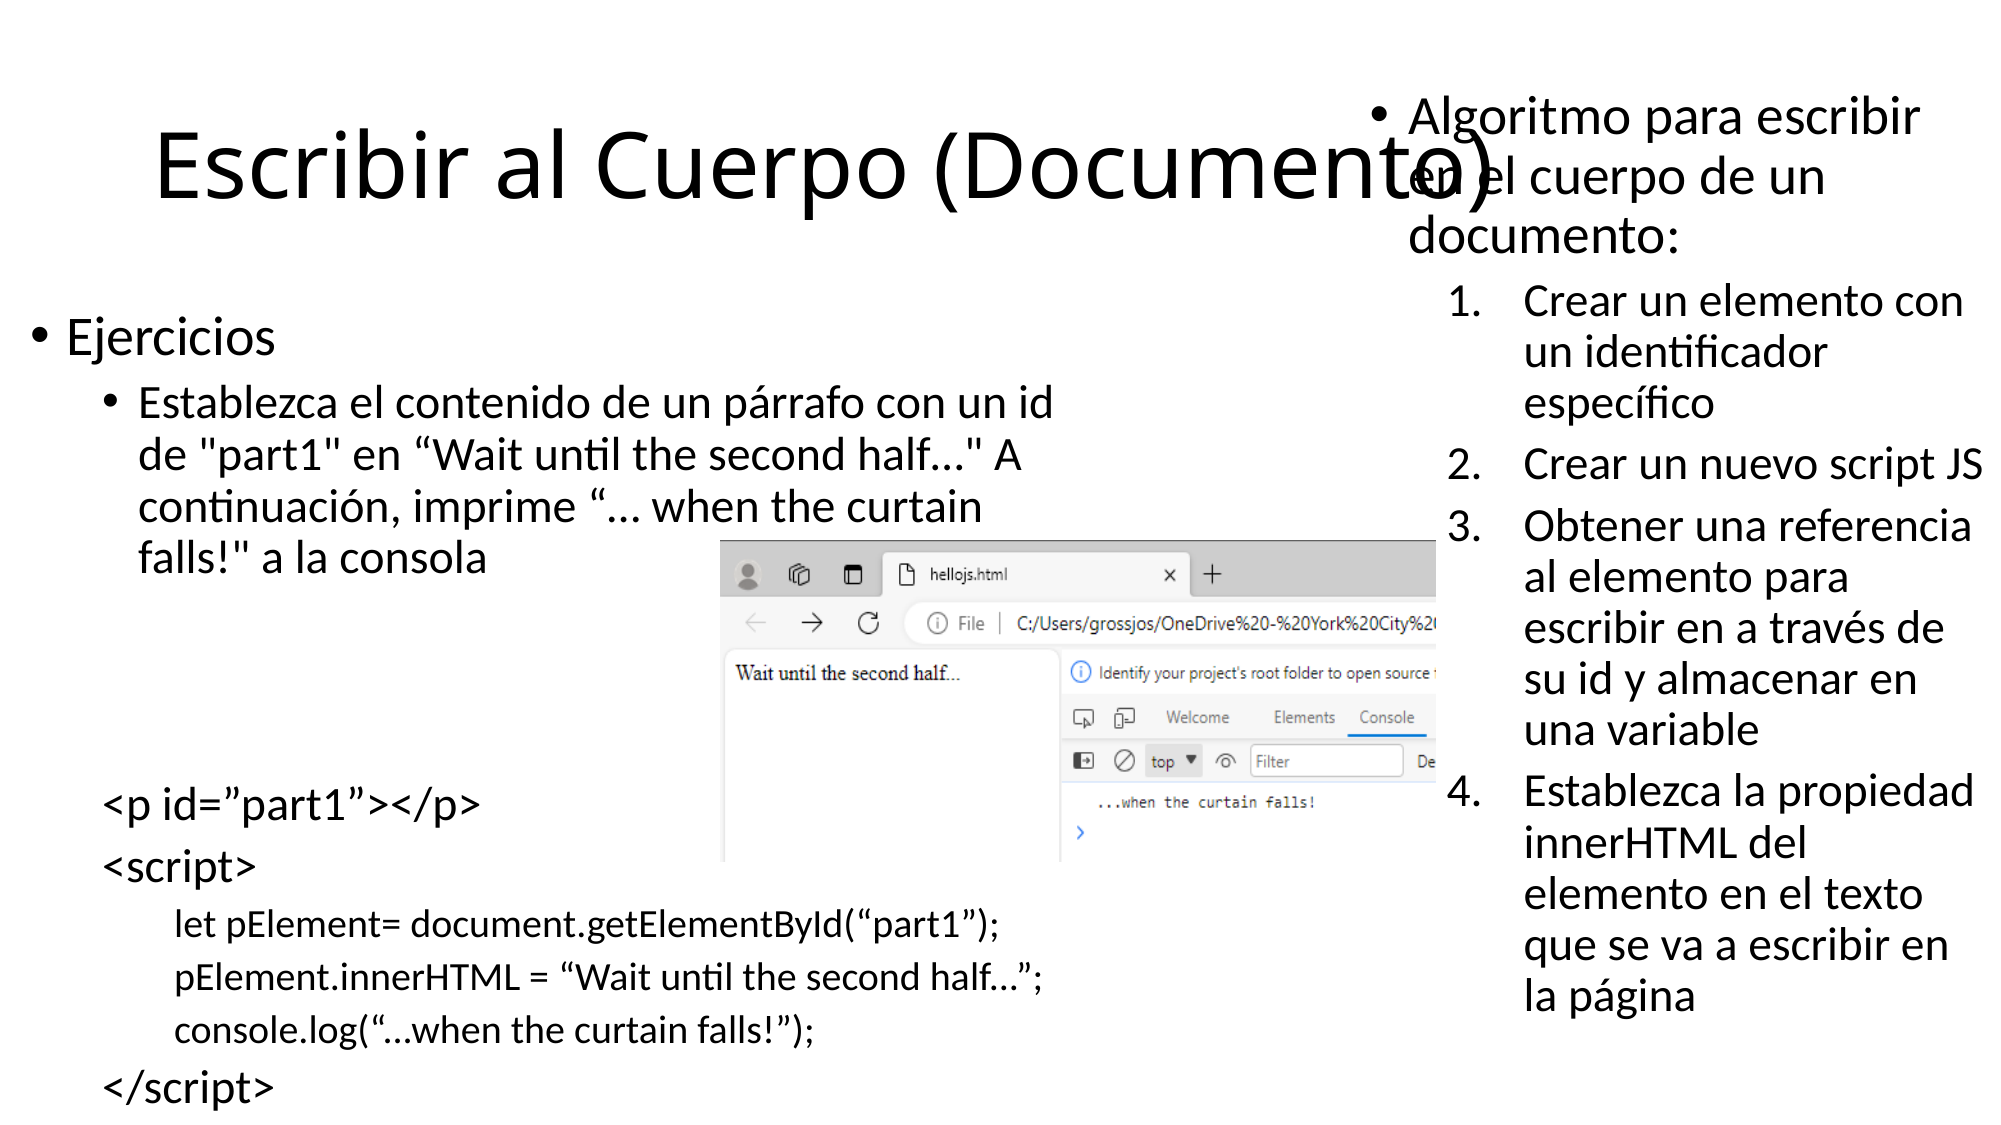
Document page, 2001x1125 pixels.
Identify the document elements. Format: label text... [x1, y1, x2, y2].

text_box Algoritmo para escribir en el cuerpo de un documento: Crear un elemento con un identificador específico Crear un nuevo script JS Obtener una referencia al elemento para escribir en a través de su id y almacenar en una variable Establezca la propiedad innerHTML del elemento en el texto que se va a escribir en la página [1354, 79, 2000, 1059]
picture [719, 540, 1436, 862]
title Escribir al Cuerpo (Documento) [137, 59, 1863, 278]
list Ejercicios Establezca el contenido de un párrafo con un id de "part1" en “Wait until the second half…" A continuación, imprime “… when the curtain falls!" a la consola <p id=”part1”></p> <script> let pElement= document.getElementById(“part1”); pElement.innerHTML = “Wait until the second half...”; console.log(“...when the curtain falls!”); </script> [15, 299, 1118, 1125]
